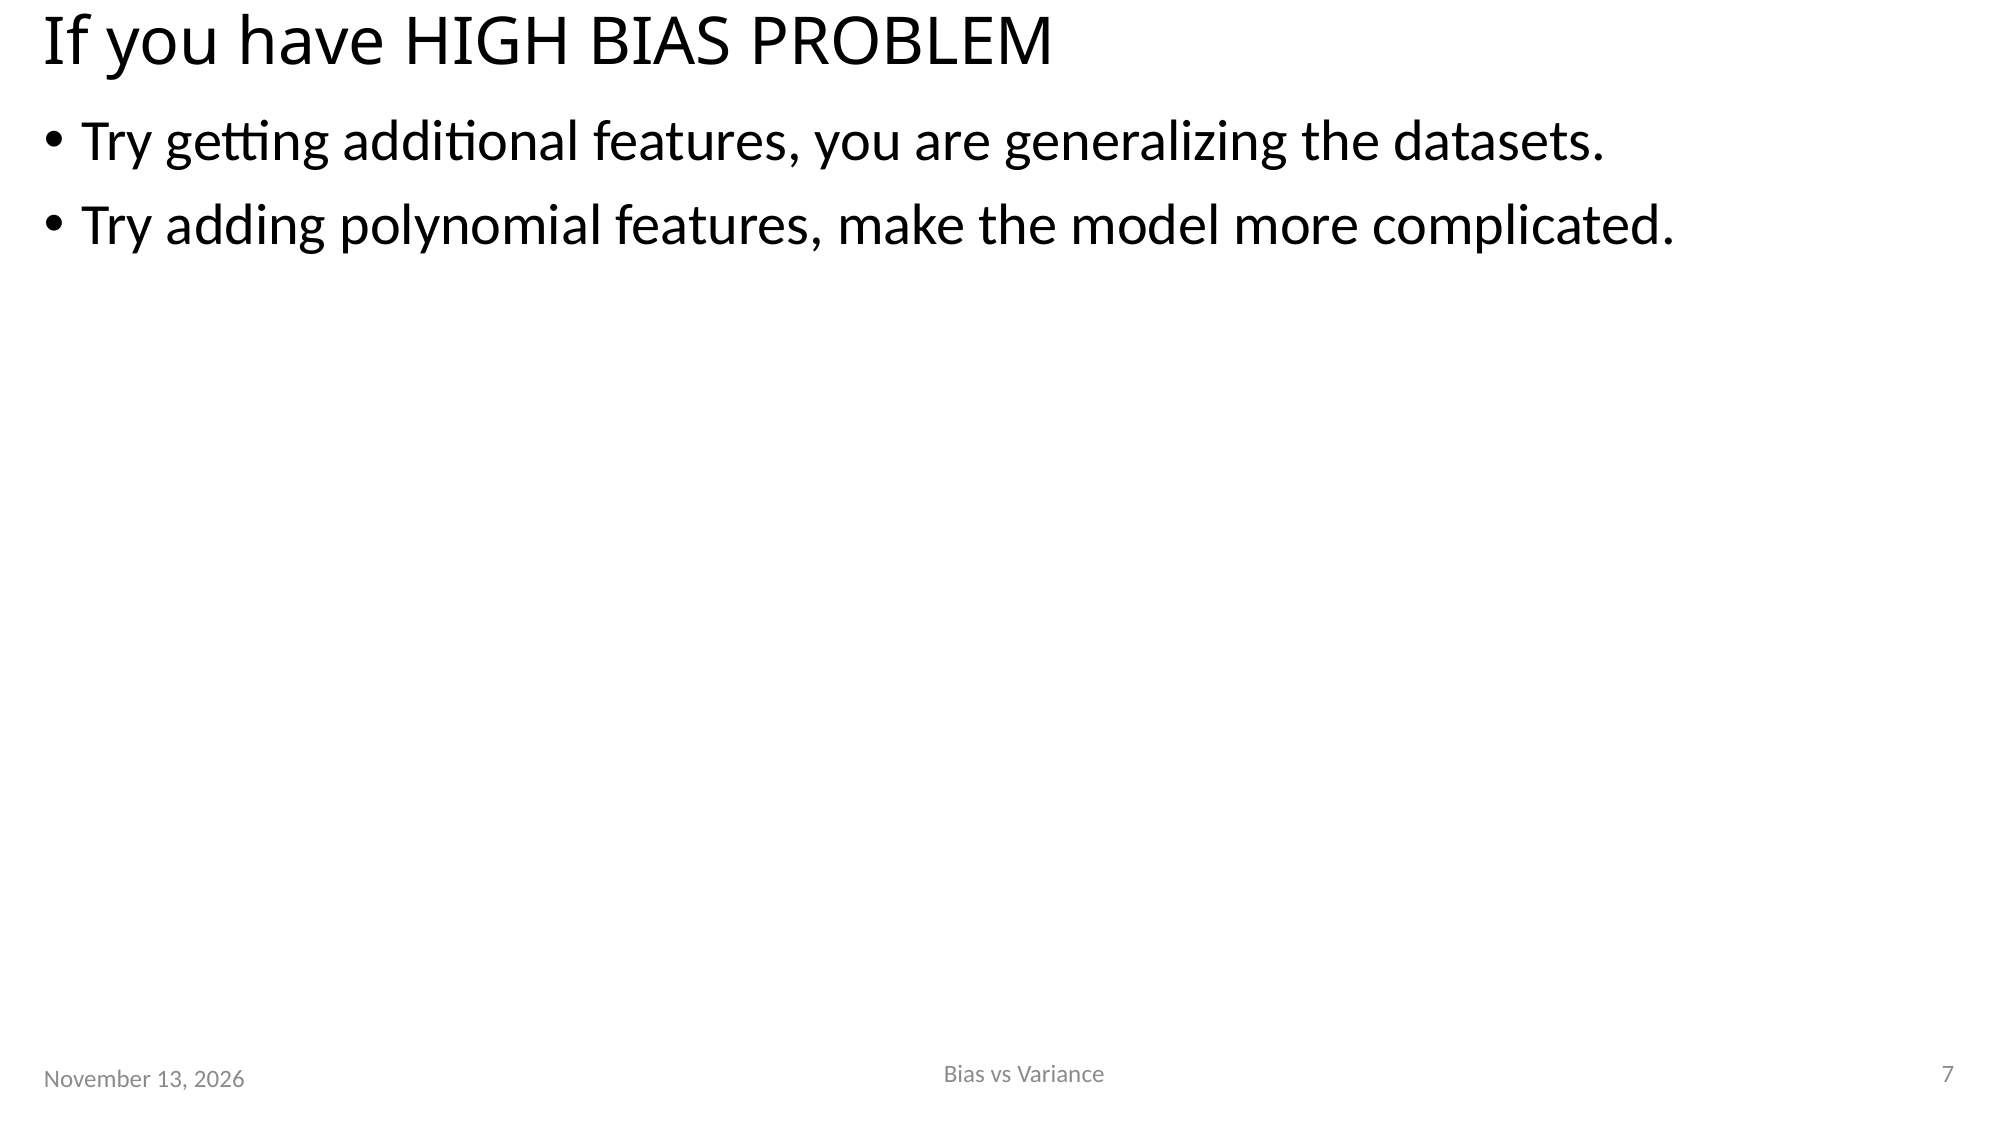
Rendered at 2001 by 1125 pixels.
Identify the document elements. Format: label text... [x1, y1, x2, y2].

footer Bias vs Variance [350, 1042, 1699, 1103]
slide_number 7 [1717, 1042, 1970, 1103]
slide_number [29, 1047, 332, 1108]
list Try getting additional features, you are generalizing the datasets. Try adding polynomial features, make the model more complicated. [29, 102, 1970, 1014]
title If you have HIGH BIAS PROBLEM [29, 0, 1970, 88]
